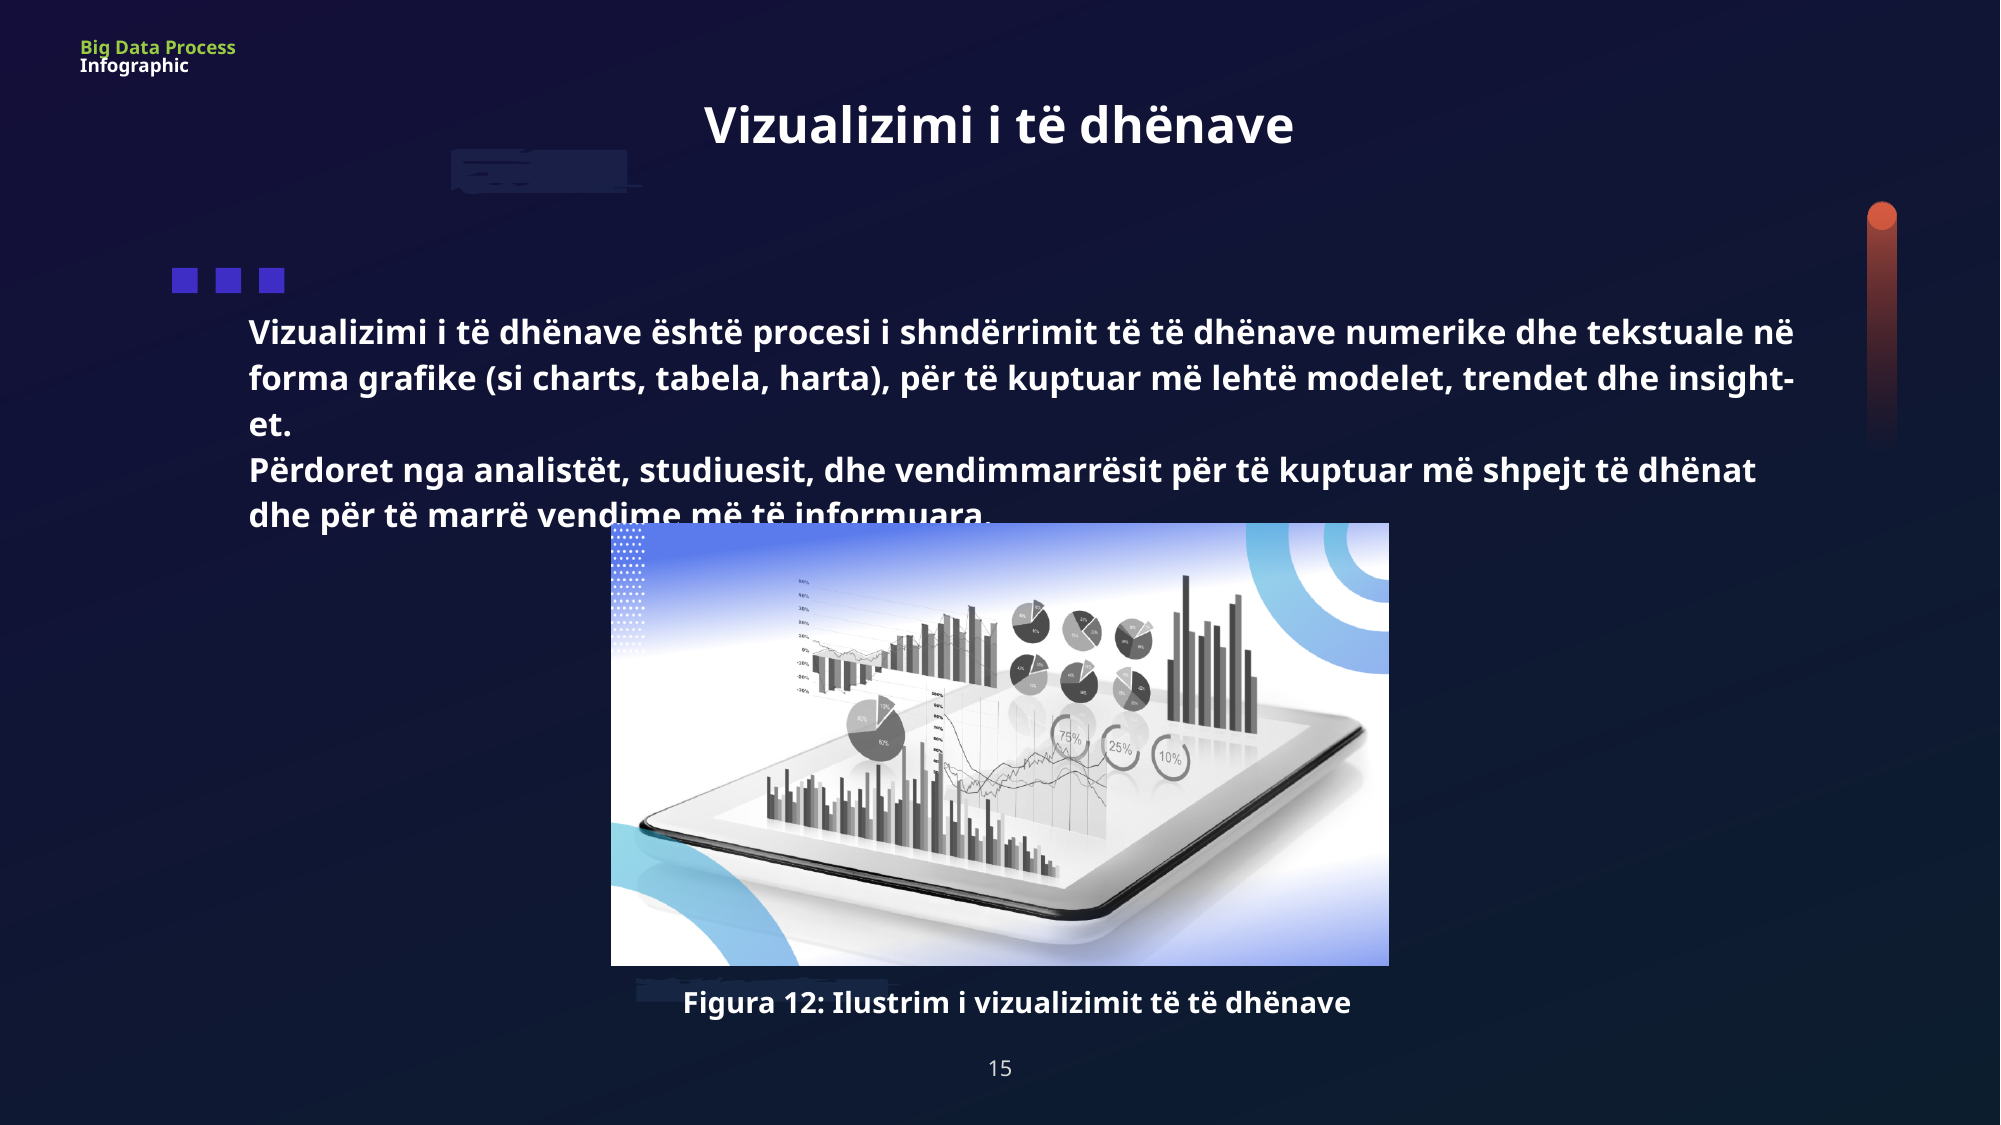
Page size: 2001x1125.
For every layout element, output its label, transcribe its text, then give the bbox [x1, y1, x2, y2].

text_box Figura 12: Ilustrim i vizualizimit të të dhënave [628, 969, 1407, 1041]
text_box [171, 267, 285, 294]
picture [610, 523, 1390, 966]
text_box Vizualizimi i të dhënave është procesi i shndërrimit të të dhënave numerike dhe tekstuale në forma grafike (si charts, tabela, harta), për të kuptuar më lehtë modelet, trendet dhe insight-et. Përdoret nga analistët, studiuesit, dhe vendimmarrësit për të kuptuar më shpejt të dhënat dhe për të marrë vendime më të informuara. [233, 290, 1812, 523]
text_box Vizualizimi i të dhënave [0, 78, 2000, 231]
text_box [1867, 200, 1897, 454]
